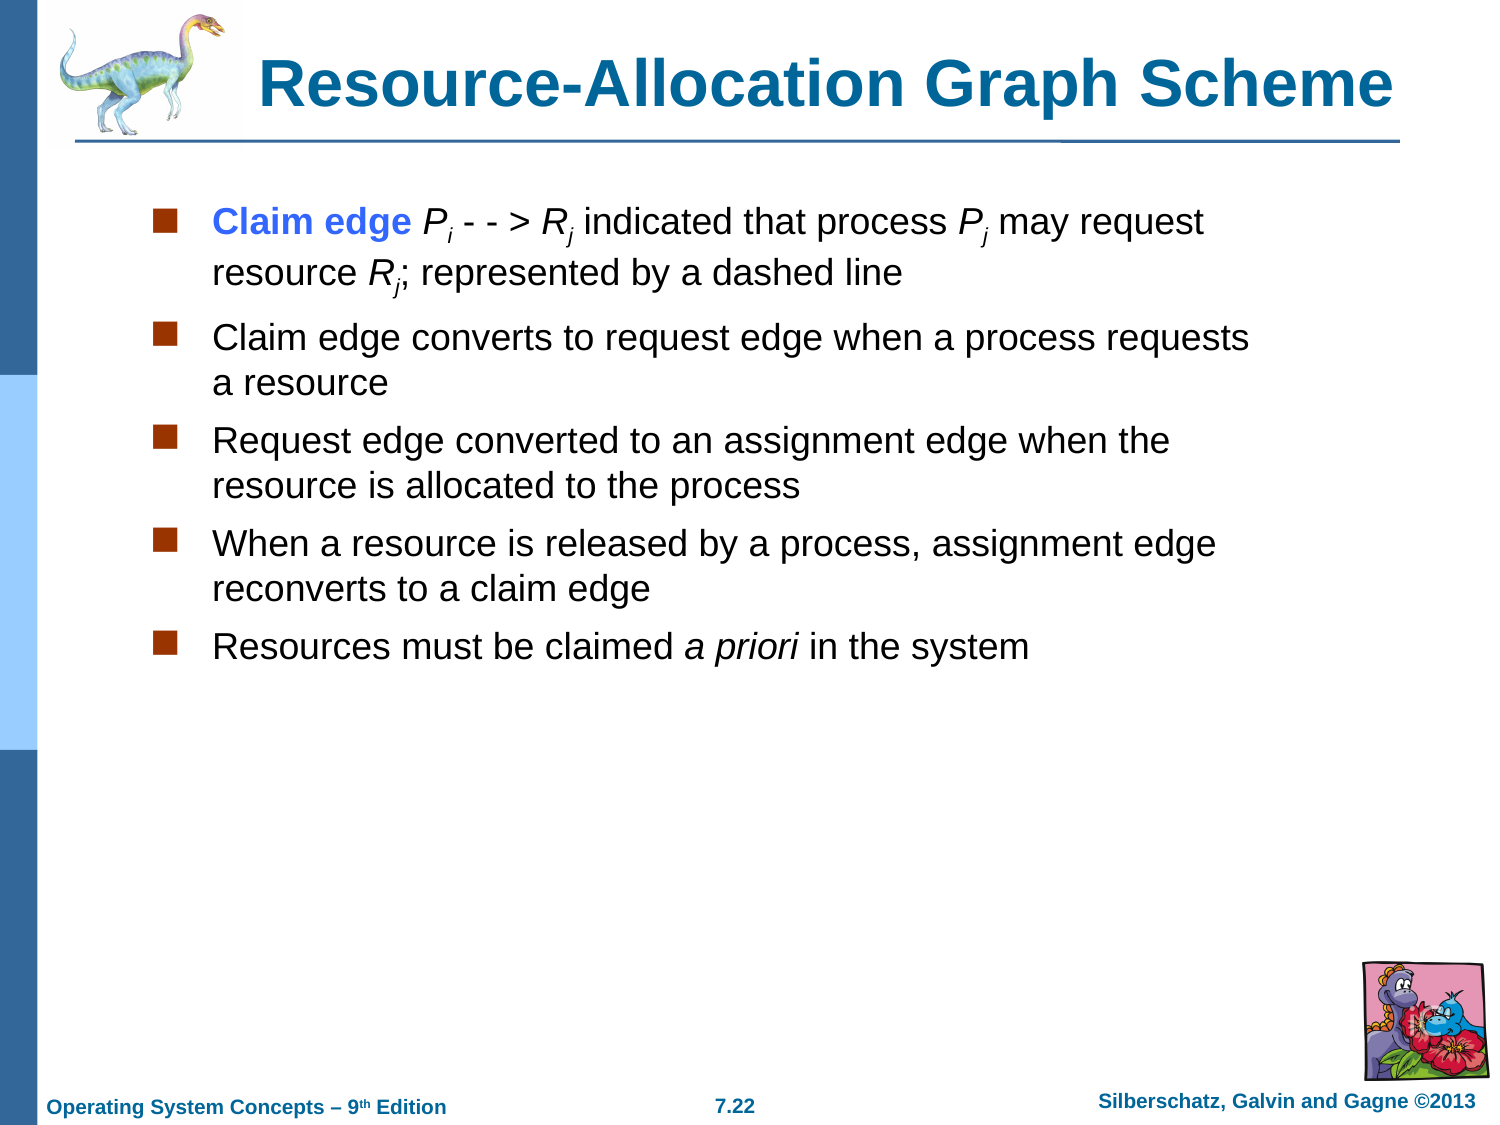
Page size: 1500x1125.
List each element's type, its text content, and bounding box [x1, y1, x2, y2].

picture [1362, 961, 1490, 1081]
title Resource-Allocation Graph Scheme [184, 32, 1470, 128]
picture [46, 0, 243, 149]
list Claim edge Pi - - > Rj indicated that process Pj may request resource Rj; represented by a dashed line Claim edge converts to request edge when a process requests a resource Request edge converted to an assignment edge when the resource is allocated to the process When a resource is released by a process, assignment edge reconverts to a claim edge Resources must be claimed a priori in the system [140, 189, 1288, 926]
